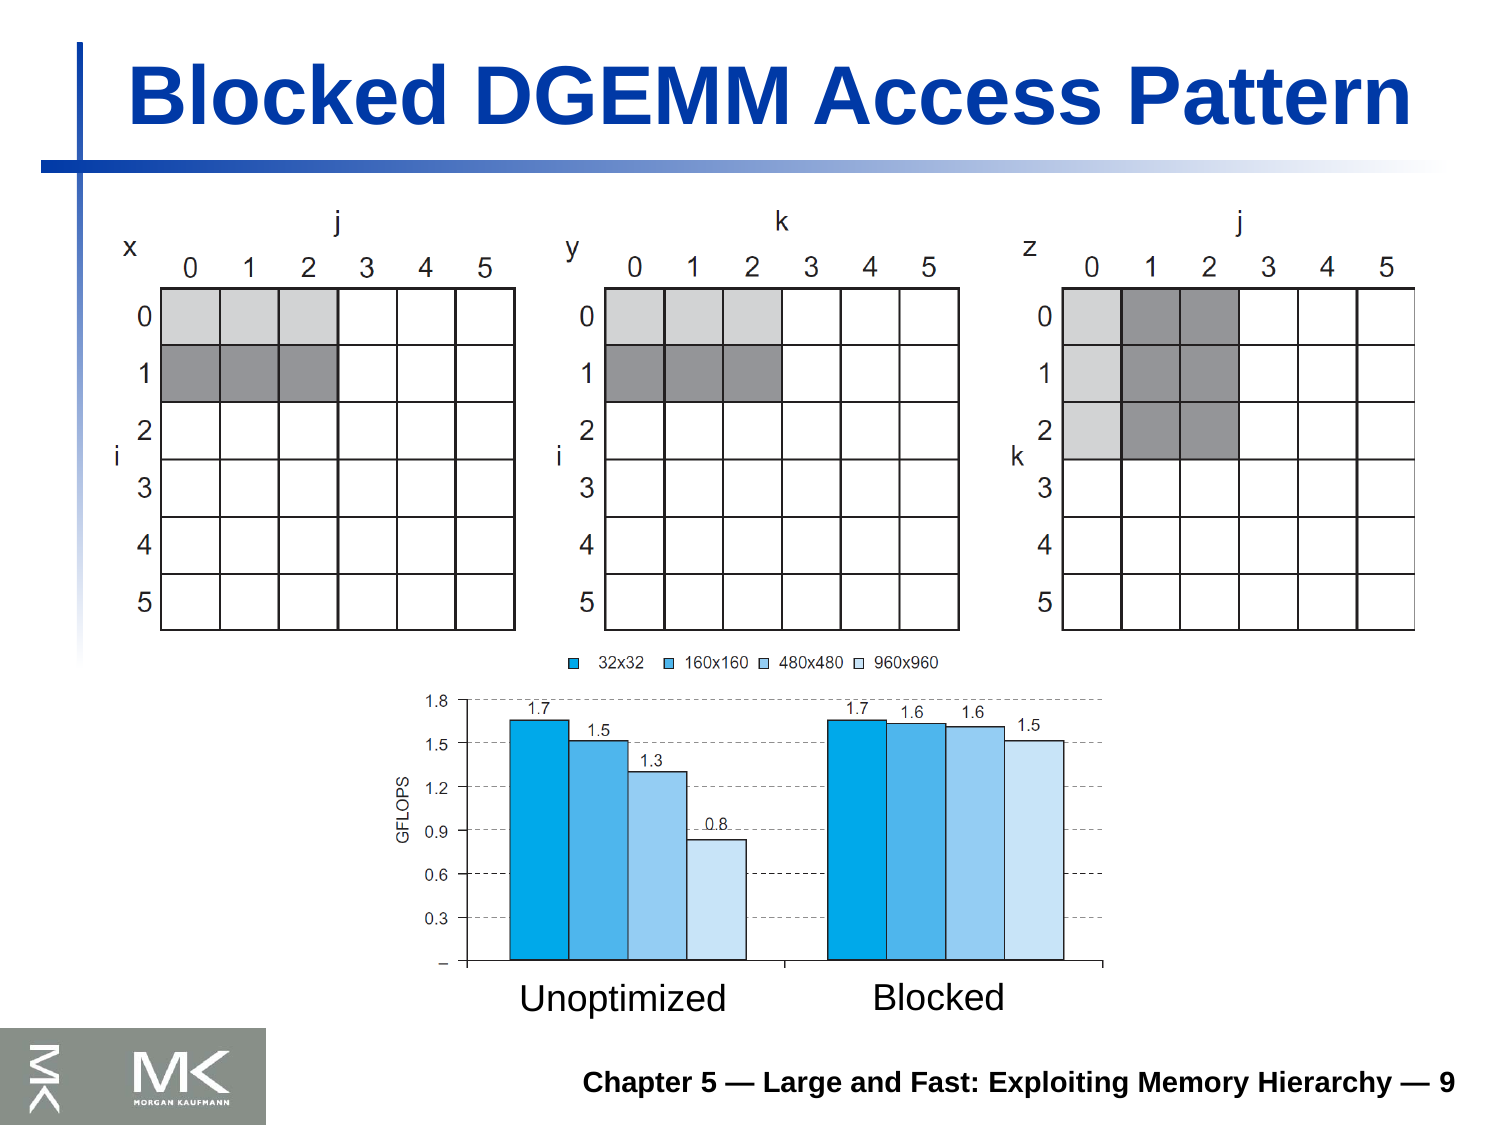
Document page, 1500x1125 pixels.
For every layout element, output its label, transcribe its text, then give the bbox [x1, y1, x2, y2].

footer Chapter 5 — Large and Fast: Exploiting Memory Hierarchy — 9 [277, 1046, 1471, 1106]
text_box Blocked [820, 976, 1057, 1026]
picture [0, 1028, 266, 1125]
title Blocked DGEMM Access Pattern [112, 32, 1468, 149]
picture [391, 653, 1105, 968]
picture [114, 207, 1415, 631]
text_box Unoptimized [490, 976, 756, 1027]
